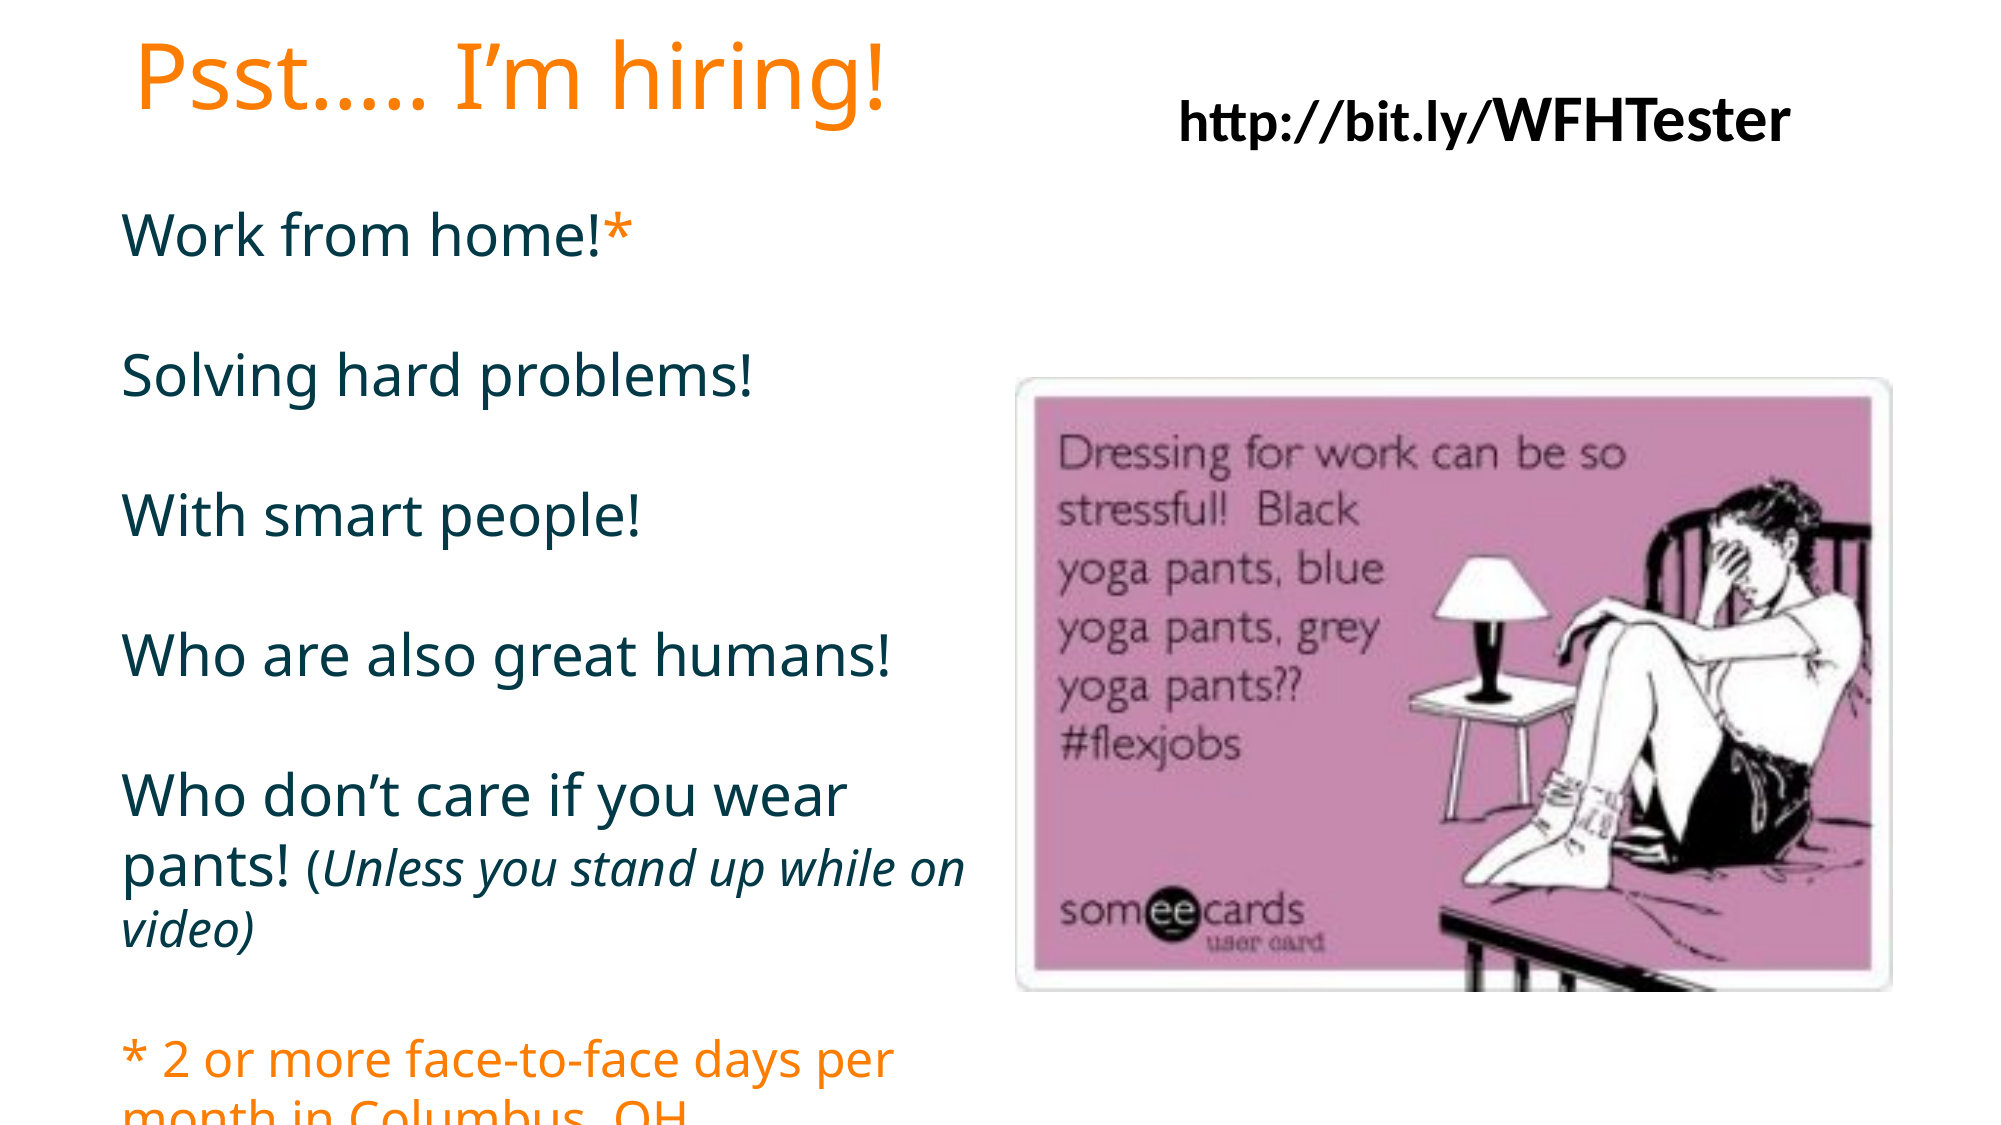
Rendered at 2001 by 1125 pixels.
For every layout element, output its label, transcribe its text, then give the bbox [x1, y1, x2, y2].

text_box http://bit.ly/WFHTester [1032, 67, 1938, 162]
text_box Work from home!* Solving hard problems! With smart people! Who are also great humans! Who don’t care if you wear pants! (Unless you stand up while on video) * 2 or more face-to-face days per month in Columbus, OH [107, 190, 1000, 1125]
title Psst….. I’m hiring! [118, 13, 1862, 146]
picture [1015, 377, 1893, 992]
